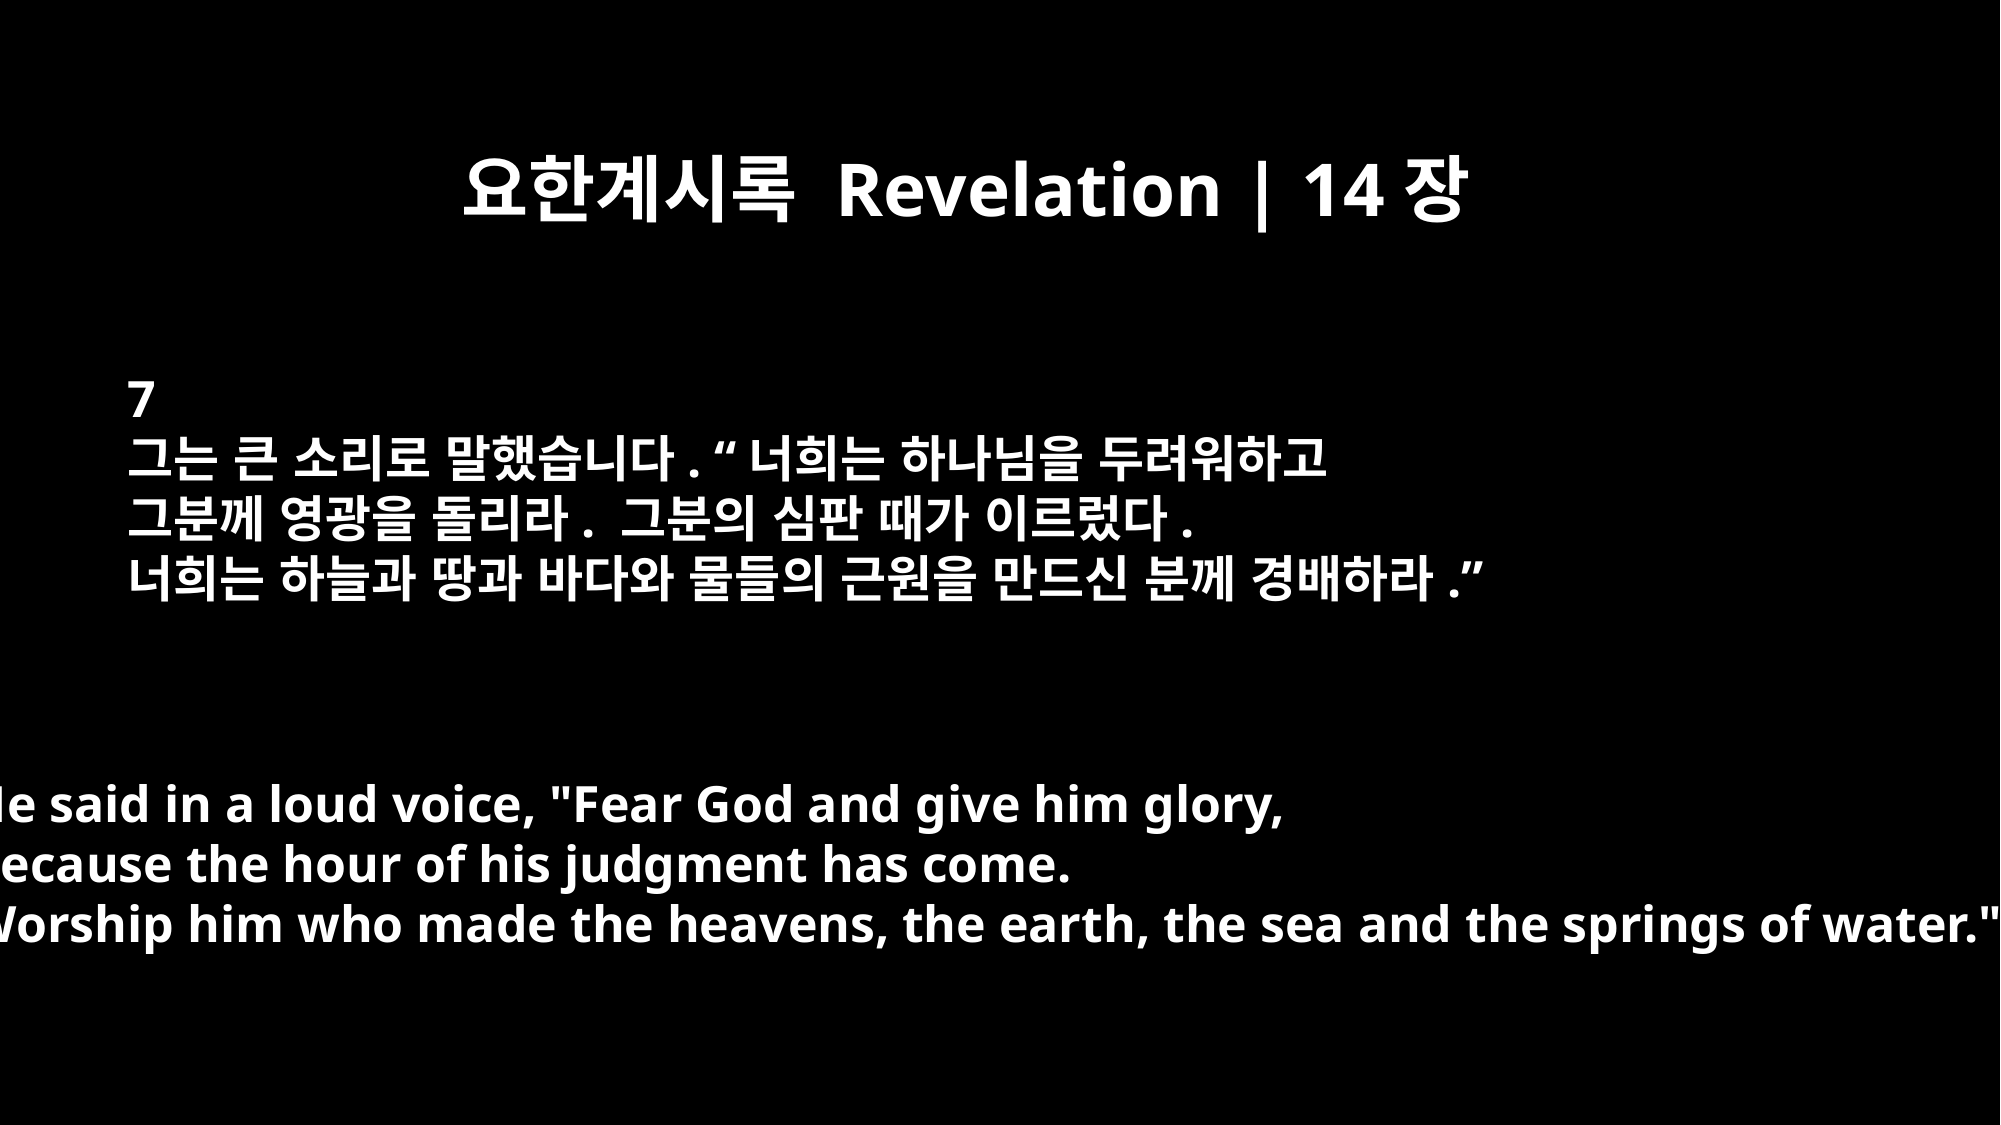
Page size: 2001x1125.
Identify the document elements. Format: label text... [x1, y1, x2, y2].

text_box 요한계시록 Revelation | 14장 [446, 136, 1486, 239]
text_box 7 그는 큰 소리로 말했습니다. “너희는 하나님을 두려워하고 그분께 영광을 돌리라. 그분의 심판 때가 이르렀다. 너희는 하늘과 땅과 바다와 물들의 근원을 만드신 분께 경배하라.” [112, 359, 1499, 615]
text_box He said in a loud voice, "Fear God and give him glory, because the hour of his judgment has come. Worship him who made the heavens, the earth, the sea and the springs of water." [0, 764, 2000, 960]
